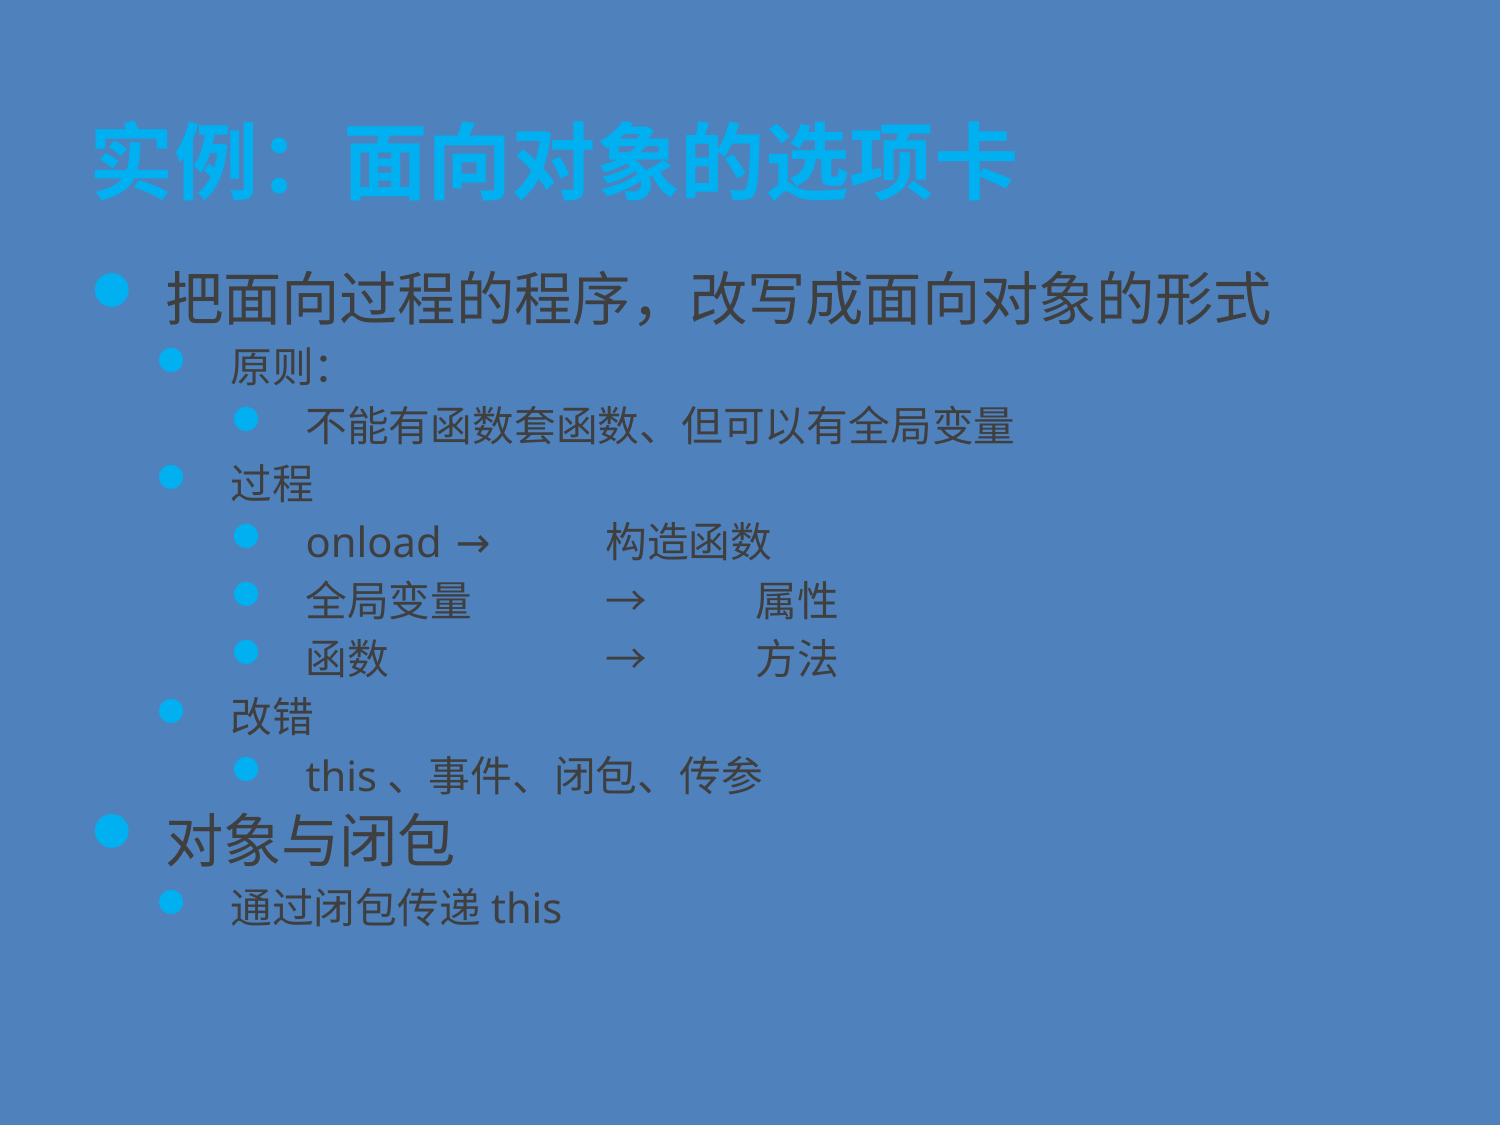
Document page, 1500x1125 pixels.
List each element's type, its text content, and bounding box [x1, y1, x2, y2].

title 实例：面向对象的选项卡 [75, 101, 1425, 219]
list 把面向过程的程序，改写成面向对象的形式 原则： 不能有函数套函数、但可以有全局变量 过程 onload → 构造函数 全局变量 → 属性 函数 → 方法 改错 this、事件、闭包、传参 对象与闭包 通过闭包传递this [75, 262, 1425, 1125]
